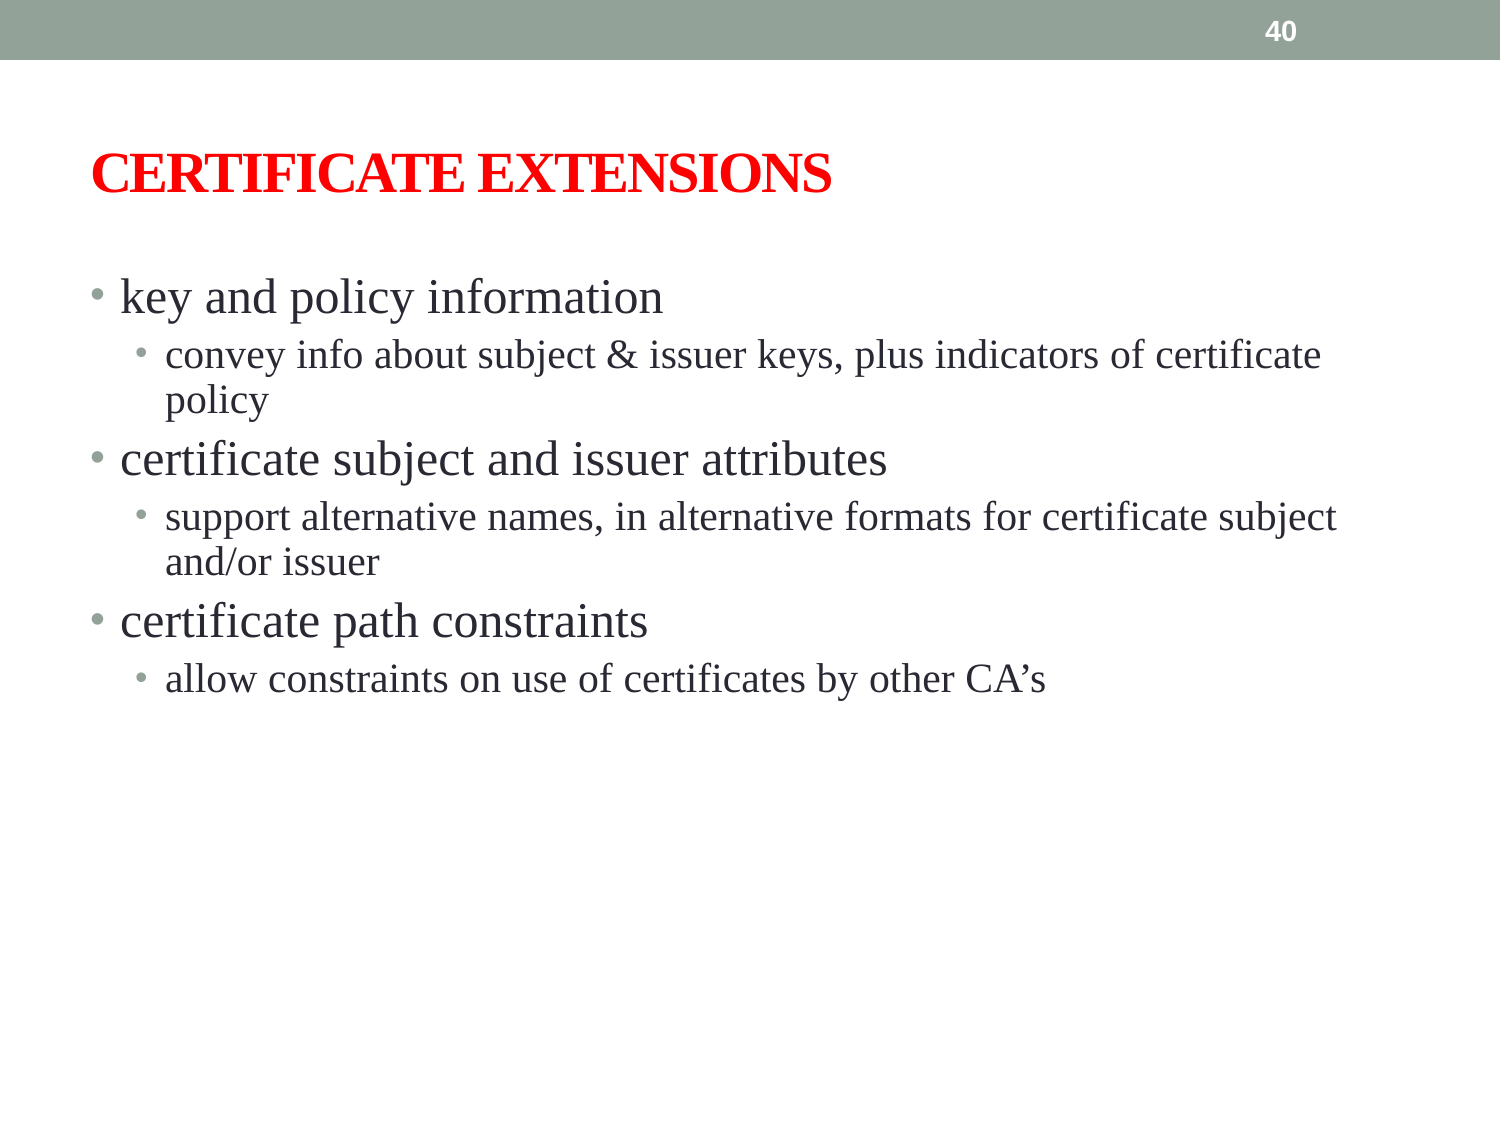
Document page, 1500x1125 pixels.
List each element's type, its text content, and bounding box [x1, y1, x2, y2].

title CERTIFICATE EXTENSIONS [75, 87, 1425, 250]
list key and policy information convey info about subject & issuer keys, plus indicators of certificate policy certificate subject and issuer attributes support alternative names, in alternative formats for certificate subject and/or issuer certificate path constraints allow constraints on use of certificates by other CA’s [74, 262, 1426, 1063]
slide_number 40 [1250, 3, 1425, 57]
